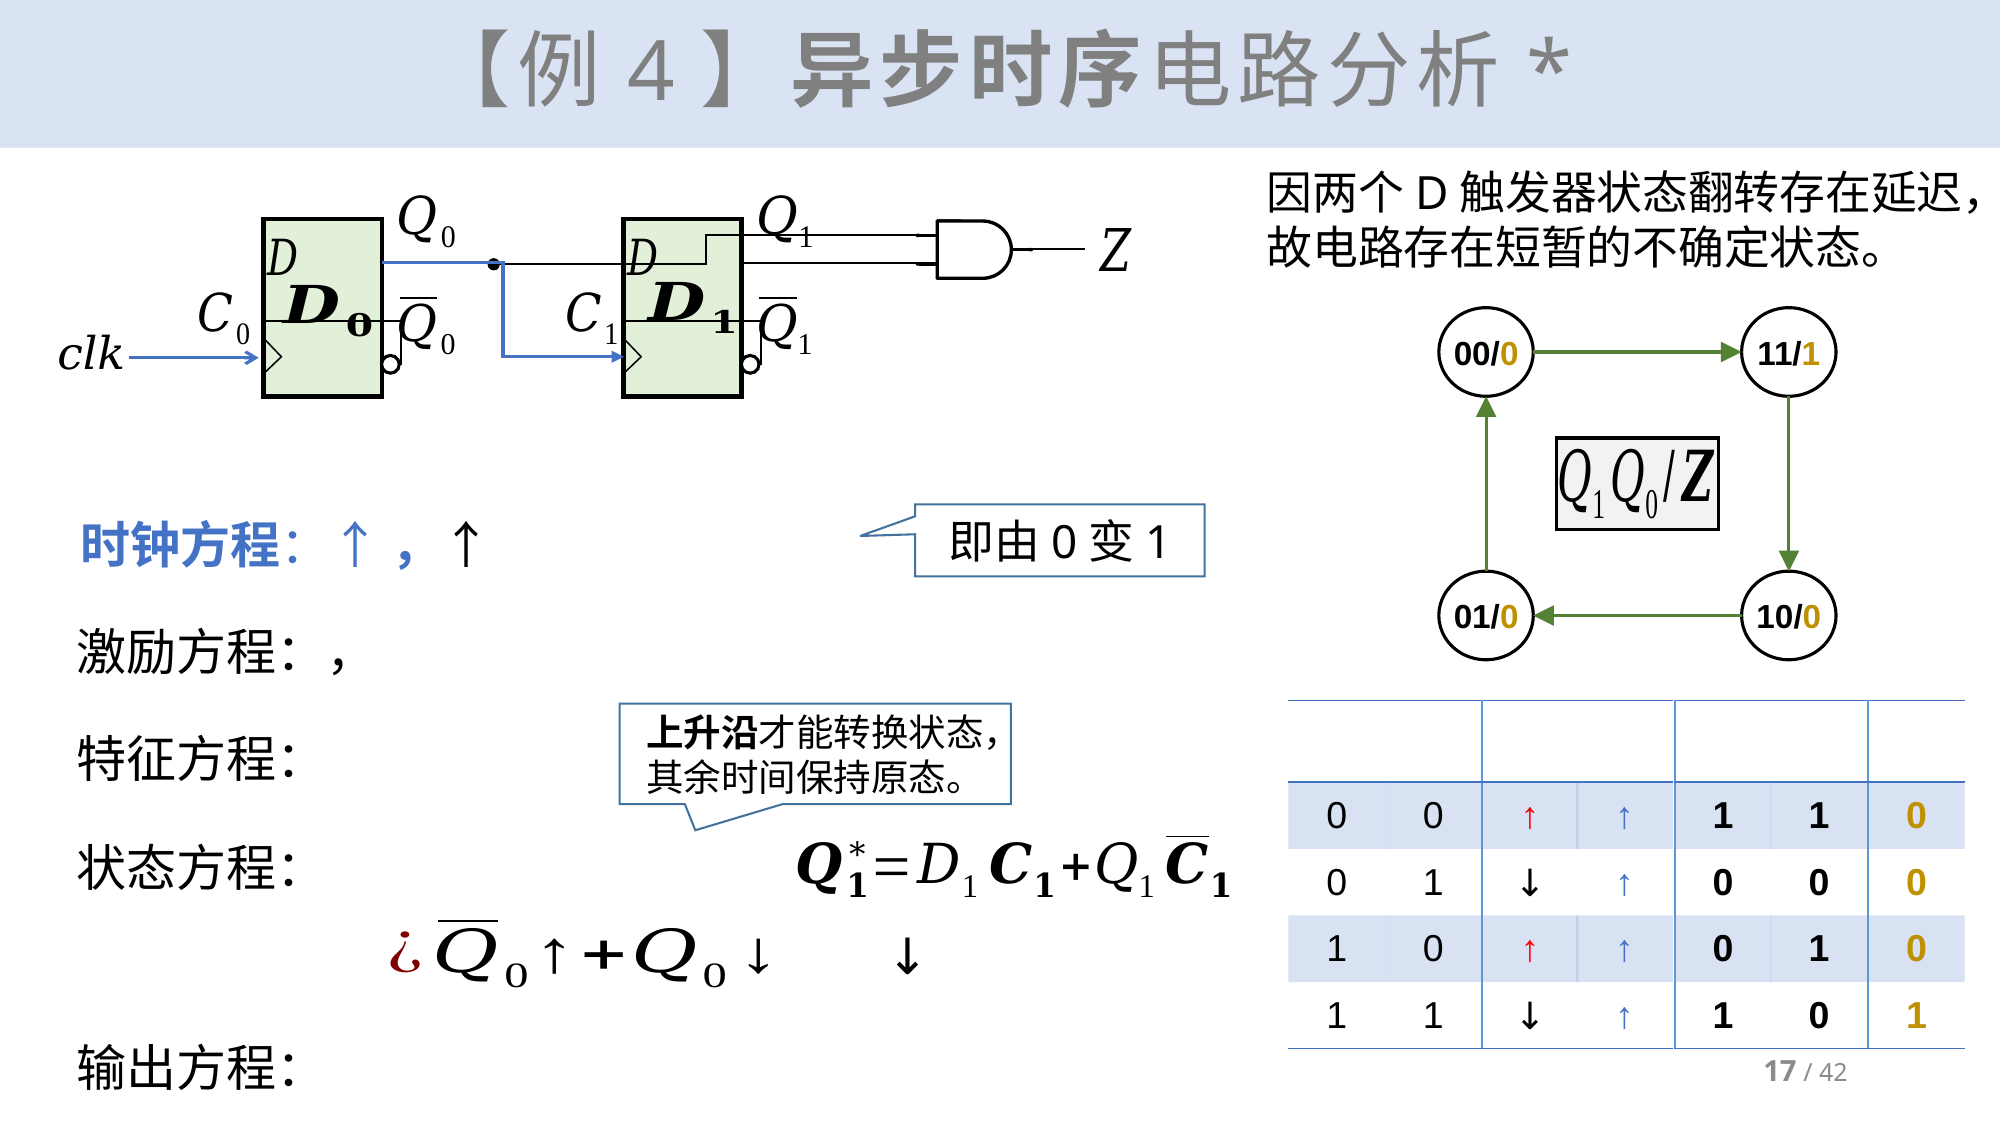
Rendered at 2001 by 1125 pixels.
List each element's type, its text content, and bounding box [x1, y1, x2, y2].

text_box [57, 188, 1136, 397]
slide_number 17 / 42 [1412, 1042, 1863, 1103]
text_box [1438, 307, 1836, 660]
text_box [1011, 828, 1233, 993]
text_box 因两个D触发器状态翻转存在延迟，故电路存在短暂的不确定状态。 [1252, 156, 1984, 281]
title 【例4】异步时序电路分析* [0, 0, 2000, 148]
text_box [65, 504, 1205, 583]
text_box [61, 703, 1011, 994]
